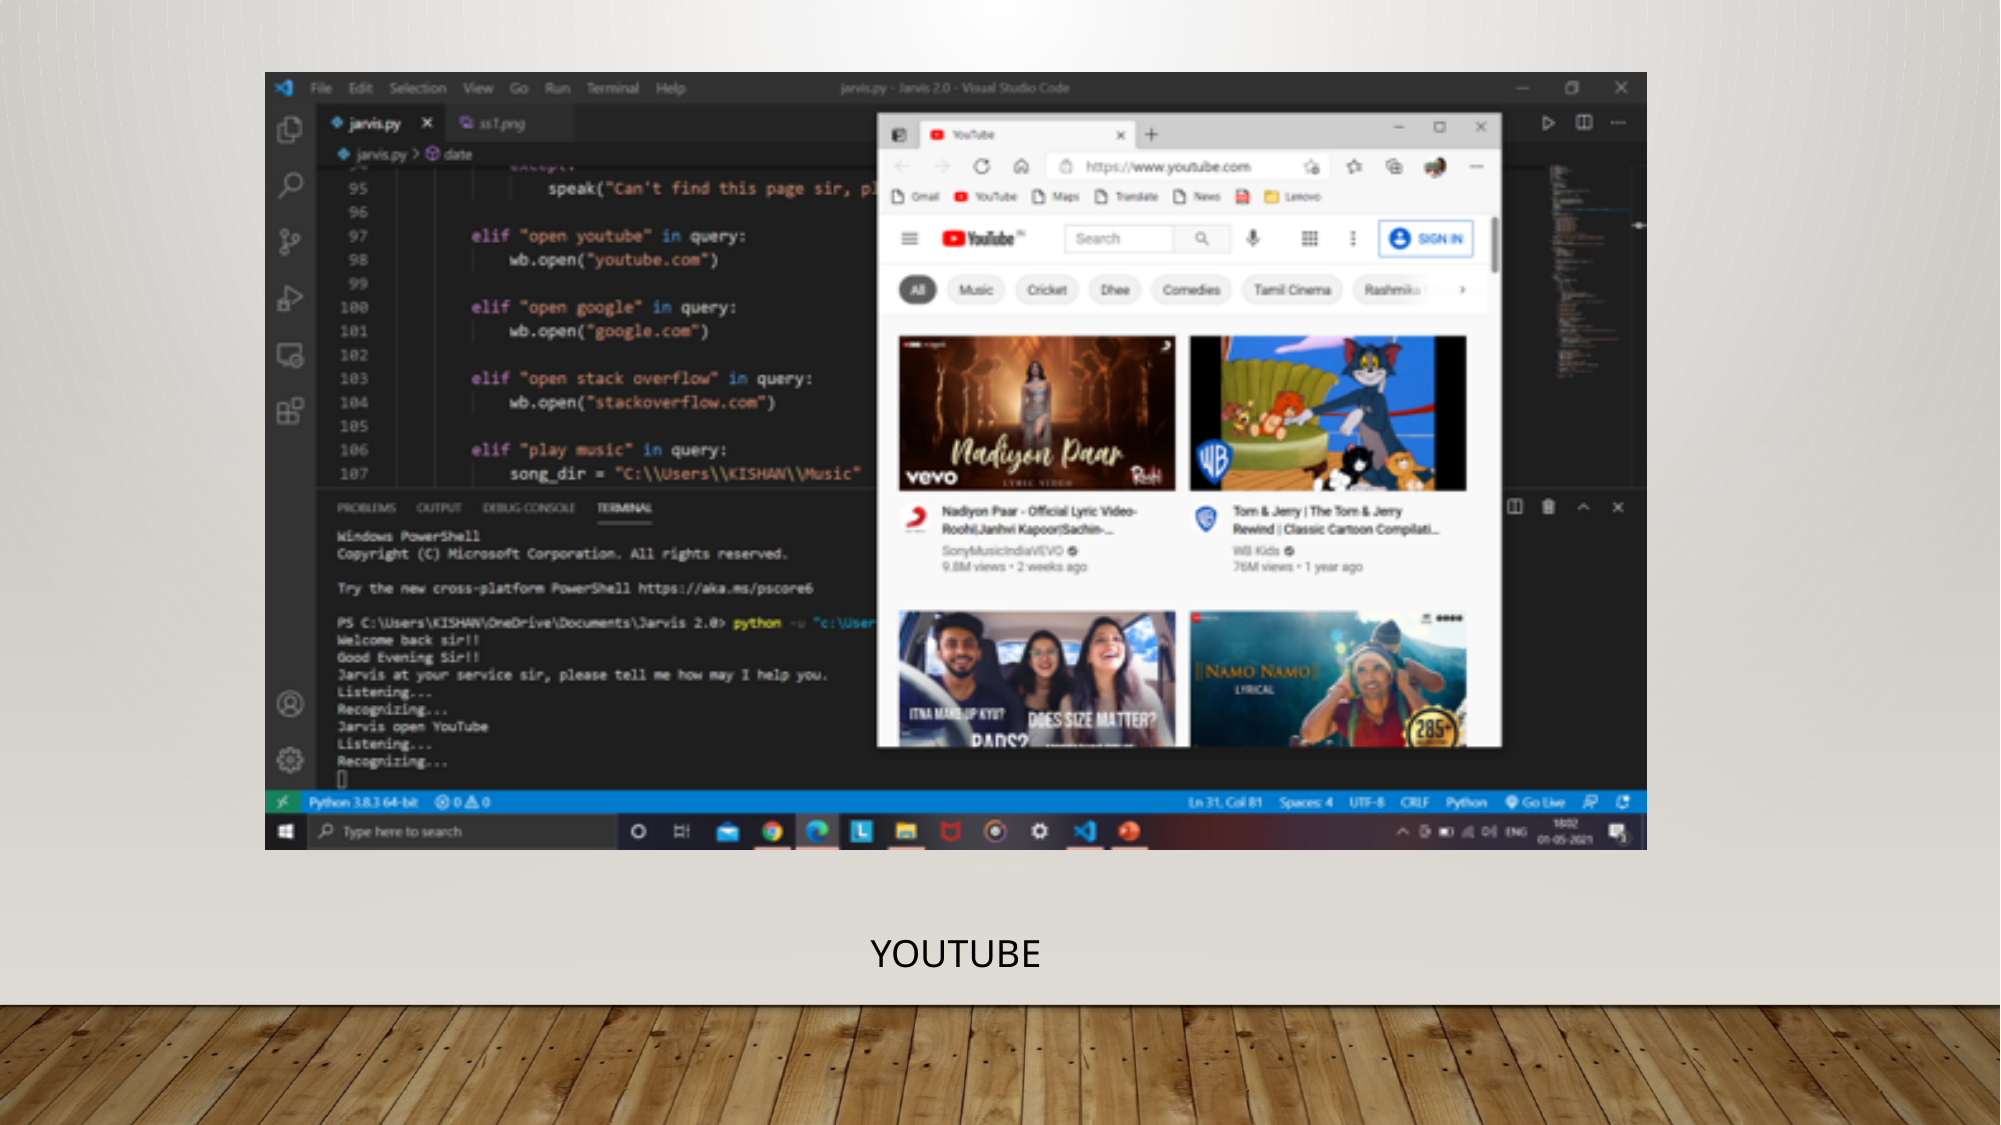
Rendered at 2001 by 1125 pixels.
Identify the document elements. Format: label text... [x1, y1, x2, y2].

text_box YOUTUBE [265, 922, 1647, 983]
picture [0, 1005, 2000, 1125]
picture [264, 72, 1647, 850]
